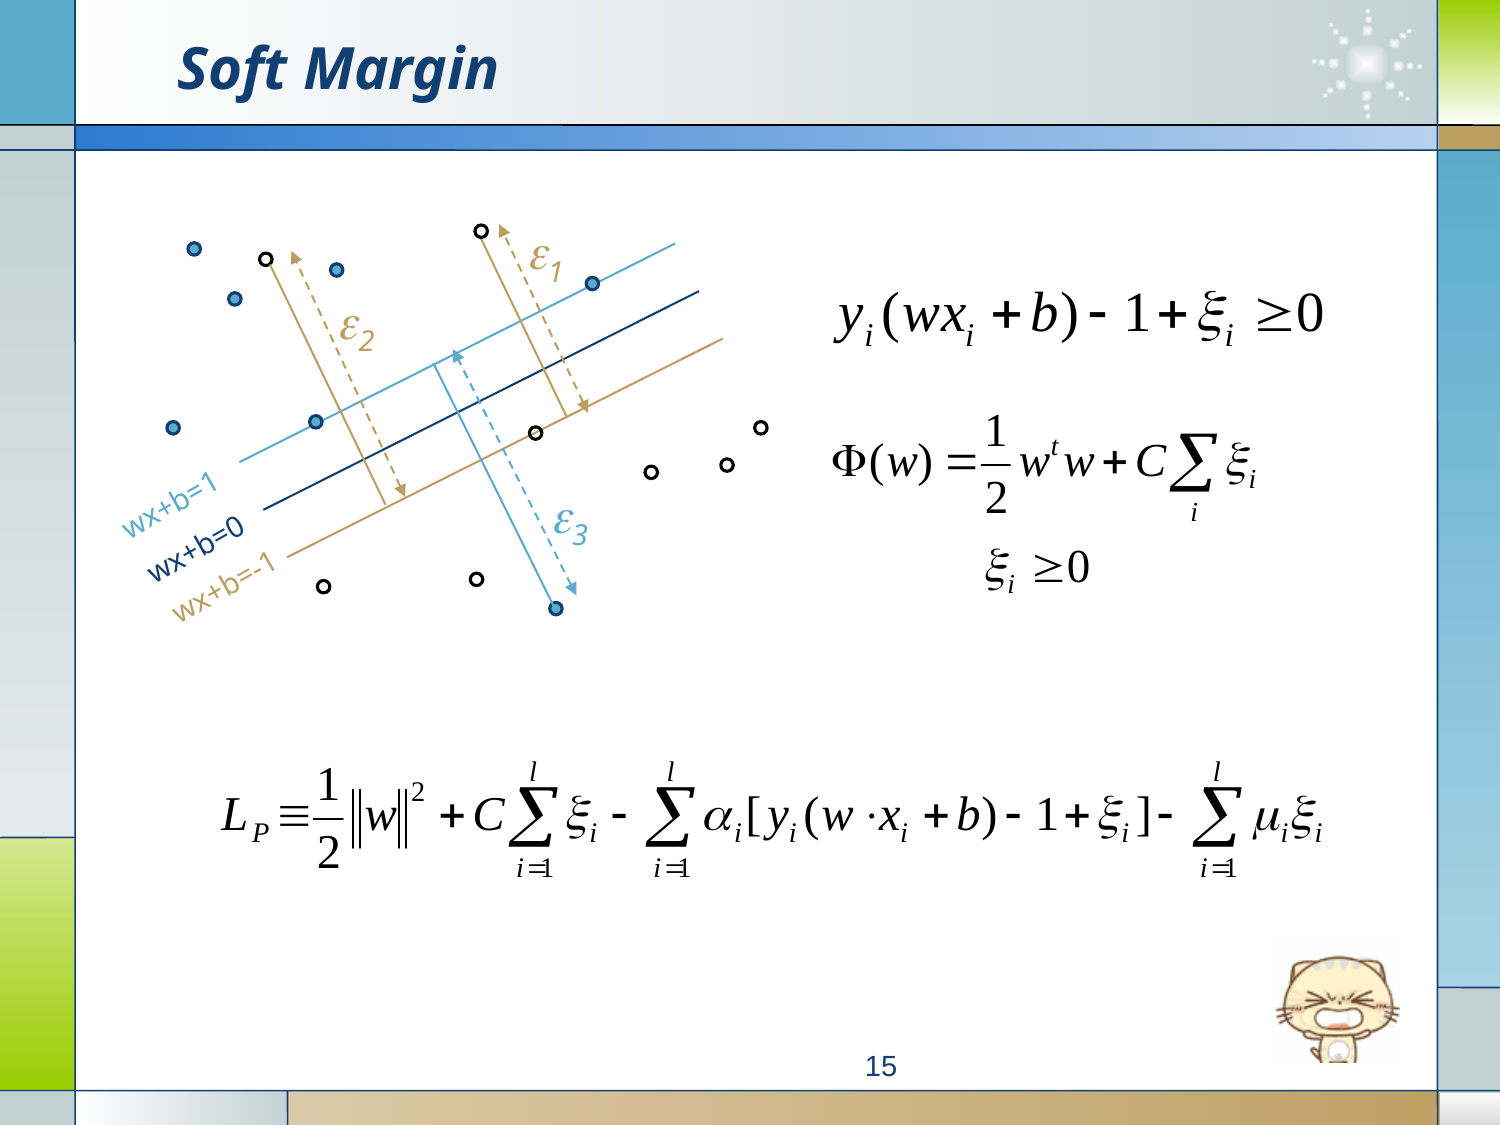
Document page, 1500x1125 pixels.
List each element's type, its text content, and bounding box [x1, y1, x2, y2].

title Soft Margin [162, 19, 1263, 113]
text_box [824, 399, 1269, 606]
slide_number 15 [562, 1039, 913, 1081]
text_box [824, 274, 1333, 361]
picture [1274, 937, 1401, 1063]
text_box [99, 212, 768, 616]
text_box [212, 749, 1337, 888]
